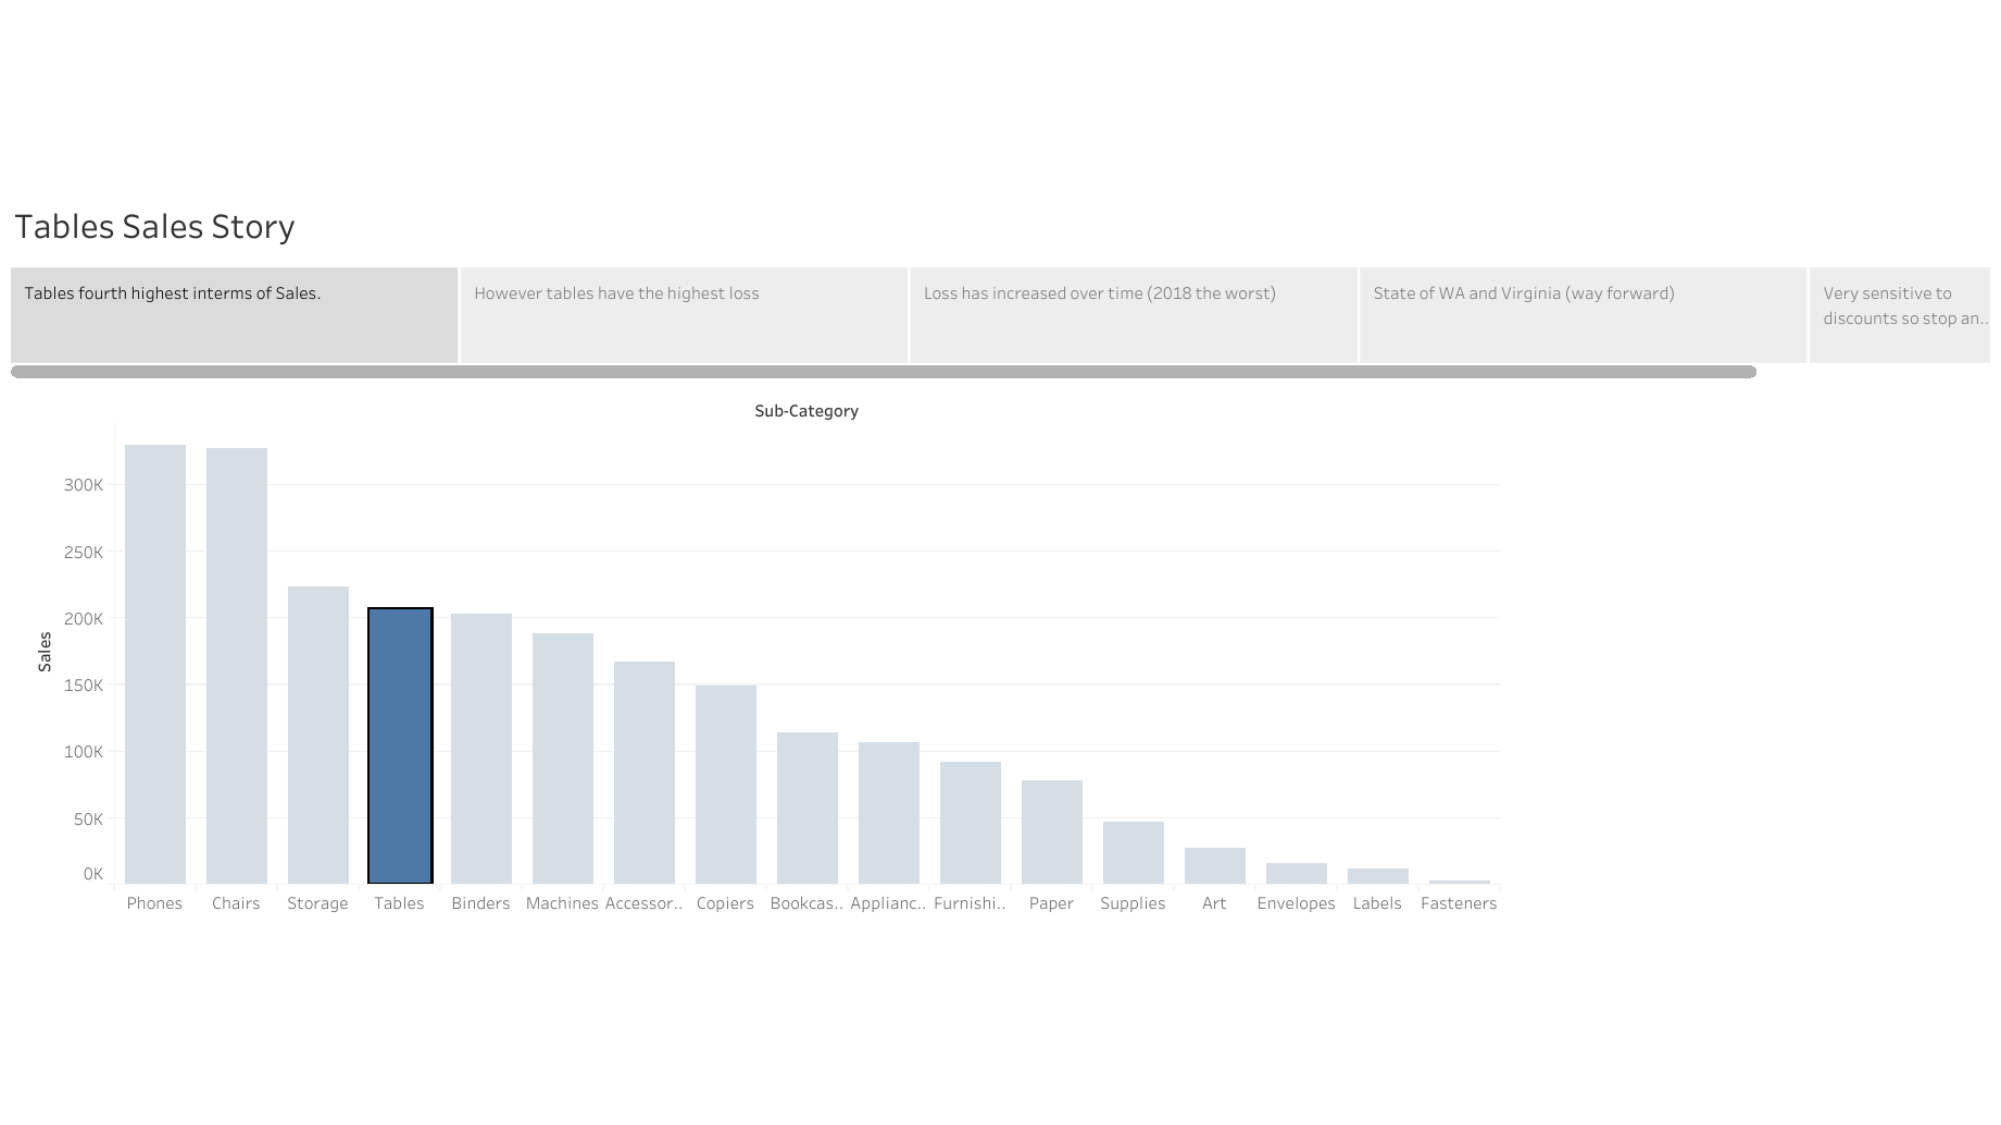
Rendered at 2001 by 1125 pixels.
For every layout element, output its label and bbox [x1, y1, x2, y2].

picture [0, 190, 2000, 935]
